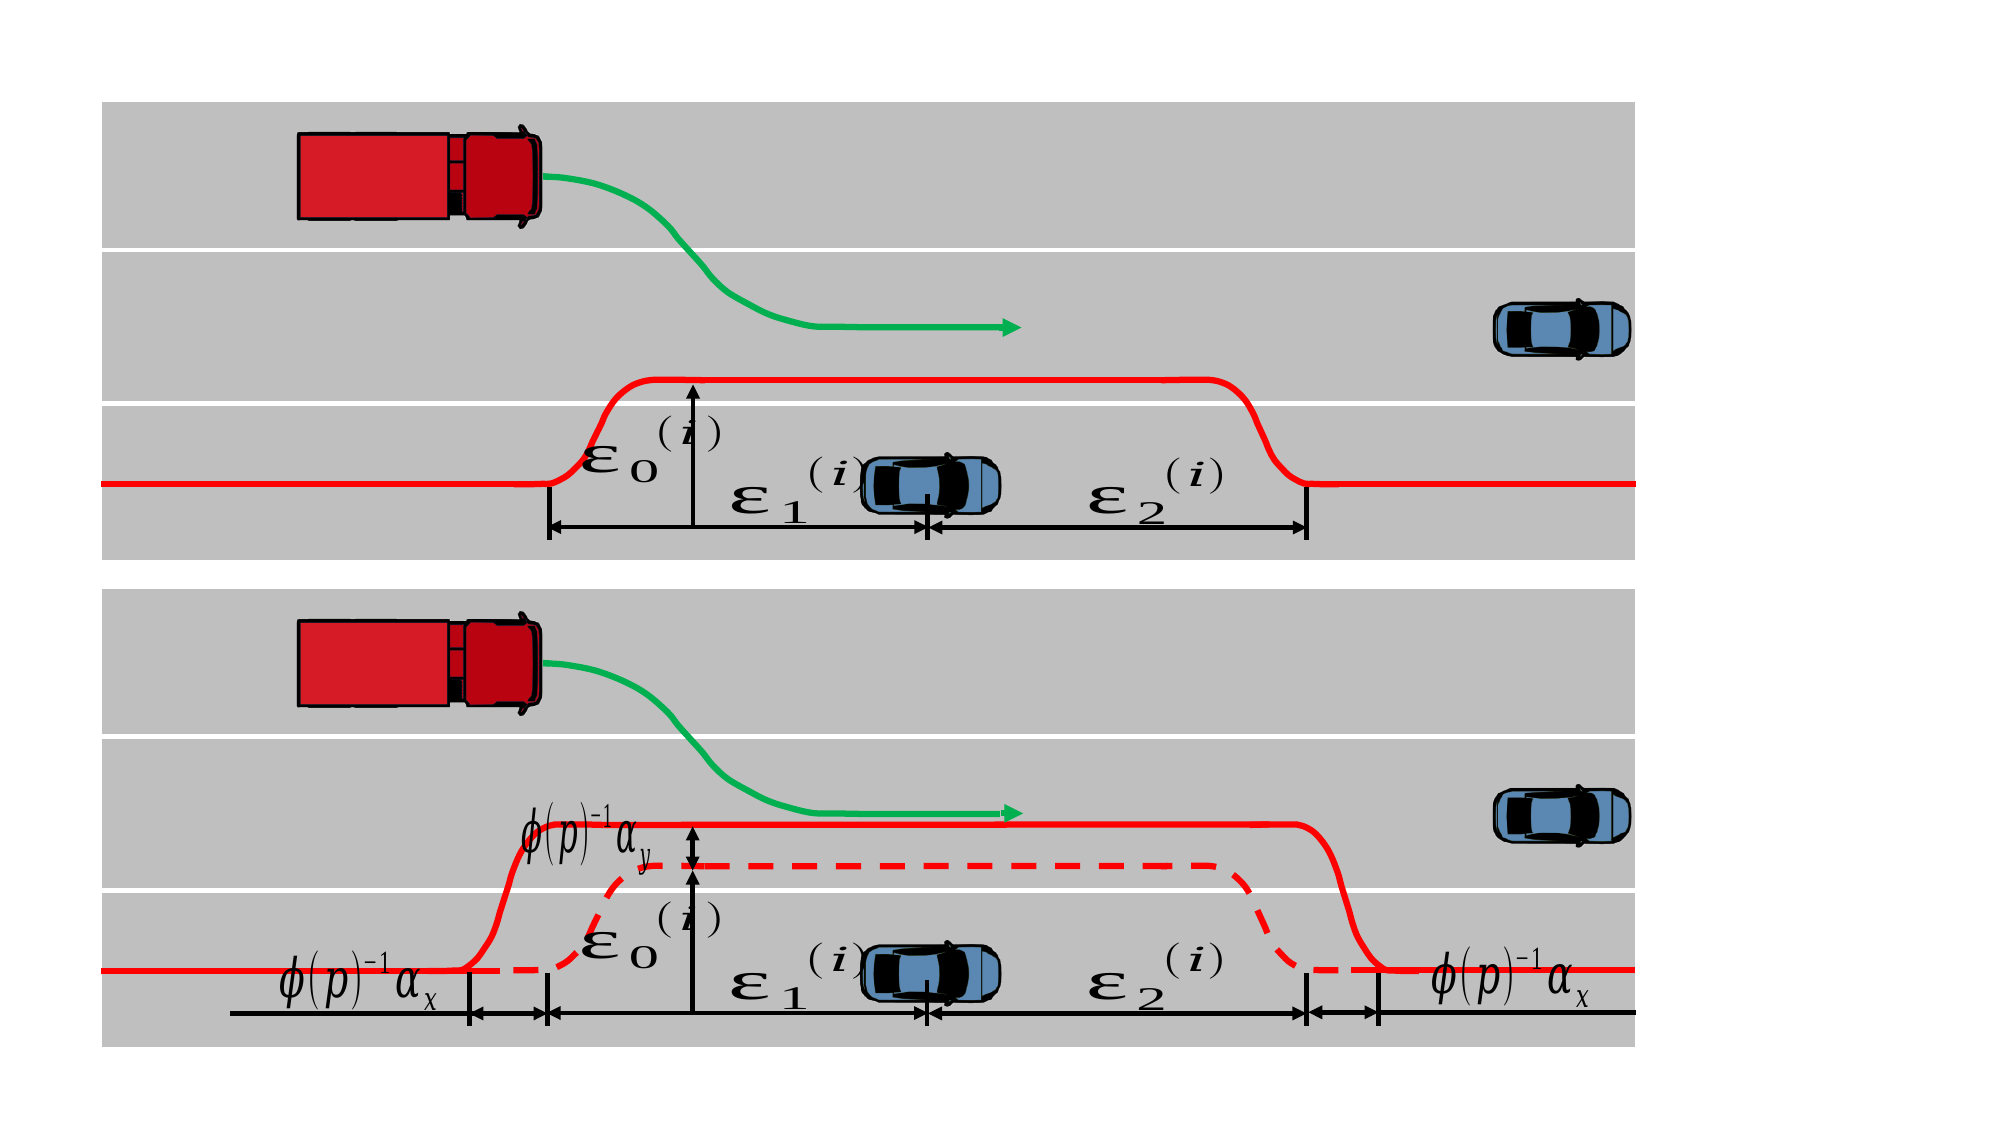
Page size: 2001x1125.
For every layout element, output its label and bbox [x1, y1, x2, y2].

text_box [100, 99, 1636, 1050]
